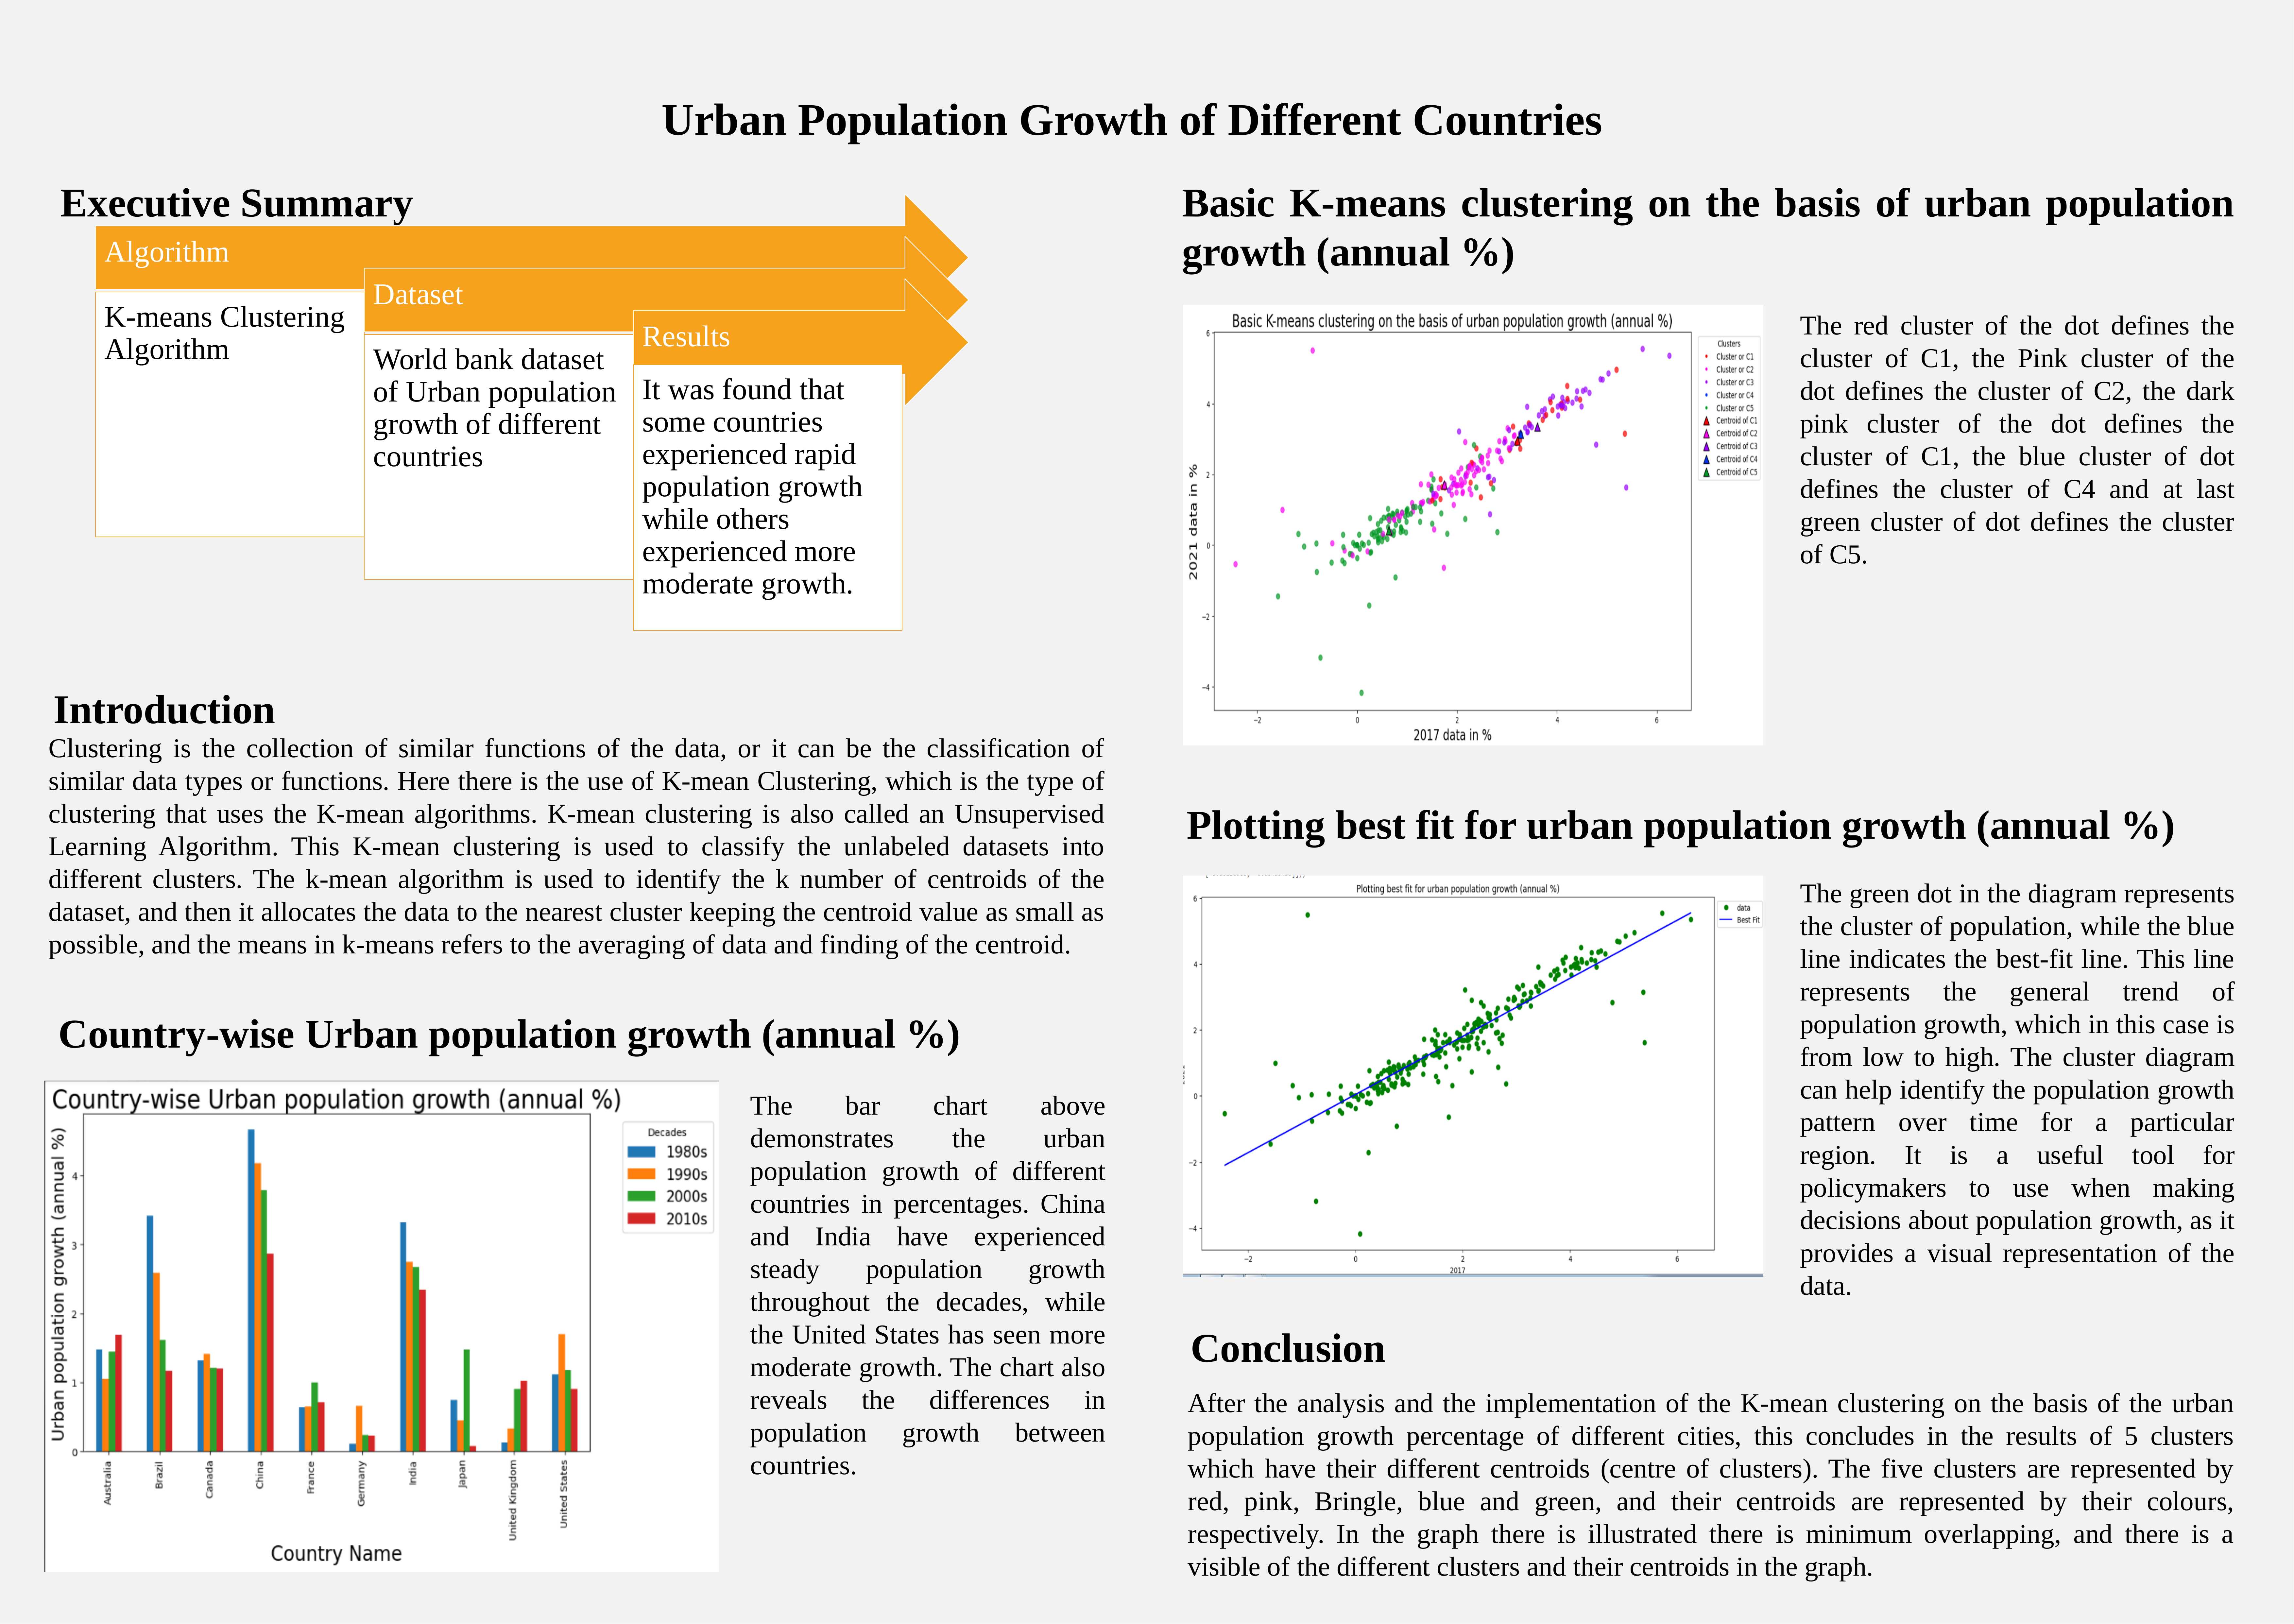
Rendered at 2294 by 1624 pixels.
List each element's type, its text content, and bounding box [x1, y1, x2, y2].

text_box Urban Population Growth of Different Countries [420, 87, 1675, 146]
text_box The green dot in the diagram represents the cluster of population, while the blue line indicates the best-fit line. This line represents the general trend of population growth, which in this case is from low to high. The cluster diagram can help identify the population growth pattern over time for a particular region. It is a useful tool for policymakers to use when making decisions about population growth, as it provides a visual representation of the data. [1795, 873, 2240, 1303]
picture [1183, 876, 1763, 1277]
text_box Plotting best fit for urban population growth (annual %) [1182, 795, 2181, 849]
picture [1183, 305, 1763, 745]
picture [44, 1081, 719, 1572]
text_box Country-wise Urban population growth (annual %) [53, 980, 966, 1059]
text_box Basic K-means clustering on the basis of urban population growth (annual %) [1177, 173, 2240, 276]
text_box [54, 199, 1010, 625]
text_box Conclusion [1186, 1319, 1391, 1373]
text_box The bar chart above demonstrates the urban population growth of different countries in percentages. China and India have experienced steady population growth throughout the decades, while the United States has seen more moderate growth. The chart also reveals the differences in population growth between countries. [745, 1085, 1111, 1482]
text_box The red cluster of the dot defines the cluster of C1, the Pink cluster of the dot defines the cluster of C2, the dark pink cluster of the dot defines the cluster of C1, the blue cluster of dot defines the cluster of C4 and at last green cluster of dot defines the cluster of C5. [1795, 305, 2240, 572]
text_box Introduction [49, 656, 283, 734]
text_box Clustering is the collection of similar functions of the data, or it can be the classification of similar data types or functions. Here there is the use of K-mean Clustering, which is the type of clustering that uses the K-mean algorithms. K-mean clustering is also called an Unsupervised Learning Algorithm. This K-mean clustering is used to classify the unlabeled datasets into different clusters. The k-mean algorithm is used to identify the k number of centroids of the dataset, and then it allocates the data to the nearest cluster keeping the centroid value as small as possible, and the means in k-means refers to the averaging of data and finding of the centroid. [44, 727, 1111, 962]
text_box After the analysis and the implementation of the K-mean clustering on the basis of the urban population growth percentage of different cities, this concludes in the results of 5 clusters which have their different centroids (centre of clusters). The five clusters are represented by red, pink, Bringle, blue and green, and their centroids are represented by their colours, respectively. In the graph there is illustrated there is minimum overlapping, and there is a visible of the different clusters and their centroids in the graph. [1183, 1382, 2240, 1584]
text_box Executive Summary [55, 149, 419, 199]
